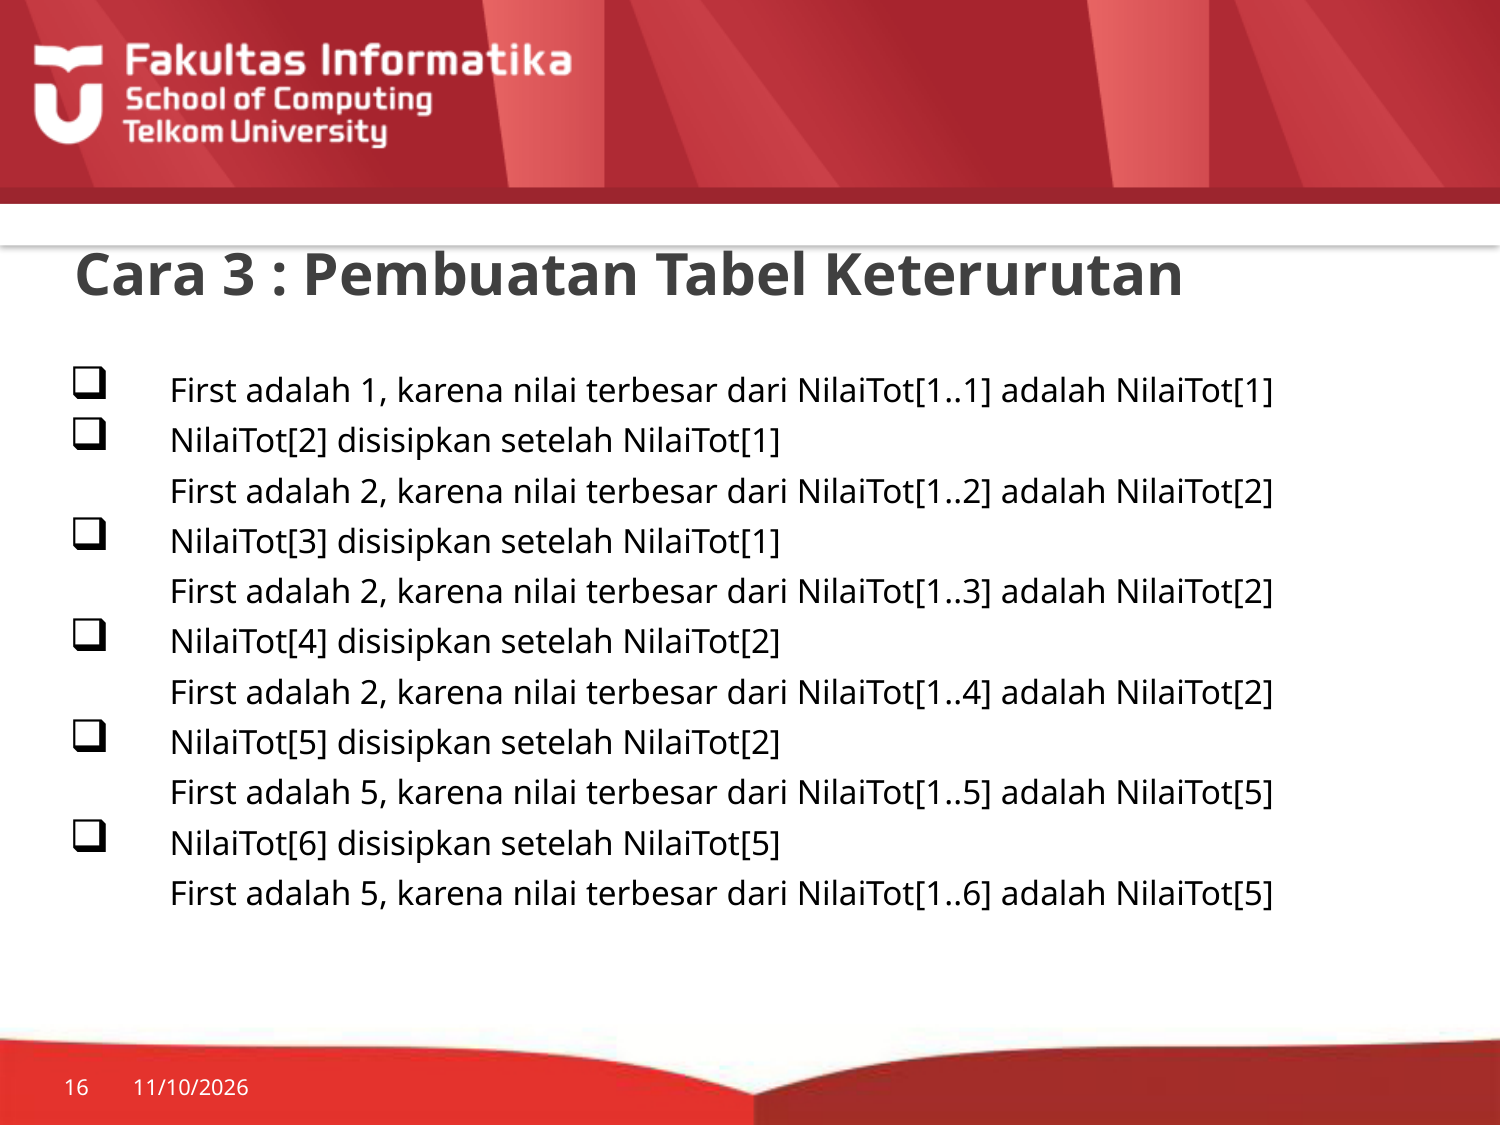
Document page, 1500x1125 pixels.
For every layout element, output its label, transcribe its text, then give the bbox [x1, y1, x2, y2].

slide_number 16 [63, 1058, 123, 1119]
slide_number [132, 1058, 403, 1119]
picture [0, 1024, 1500, 1125]
picture [0, 0, 1500, 203]
text_box First adalah 1, karena nilai terbesar dari NilaiTot[1..1] adalah NilaiTot[1] NilaiTot[2] disisipkan setelah NilaiTot[1] First adalah 2, karena nilai terbesar dari NilaiTot[1..2] adalah NilaiTot[2] NilaiTot[3] disisipkan setelah NilaiTot[1] First adalah 2, karena nilai terbesar dari NilaiTot[1..3] adalah NilaiTot[2] NilaiTot[4] disisipkan setelah NilaiTot[2] First adalah 2, karena nilai terbesar dari NilaiTot[1..4] adalah NilaiTot[2] NilaiTot[5] disisipkan setelah NilaiTot[2] First adalah 5, karena nilai terbesar dari NilaiTot[1..5] adalah NilaiTot[5] NilaiTot[6] disisipkan setelah NilaiTot[5] First adalah 5, karena nilai terbesar dari NilaiTot[1..6] adalah NilaiTot[5] [54, 361, 1430, 936]
title Cara 3 : Pembuatan Tabel Keterurutan [59, 219, 1426, 325]
